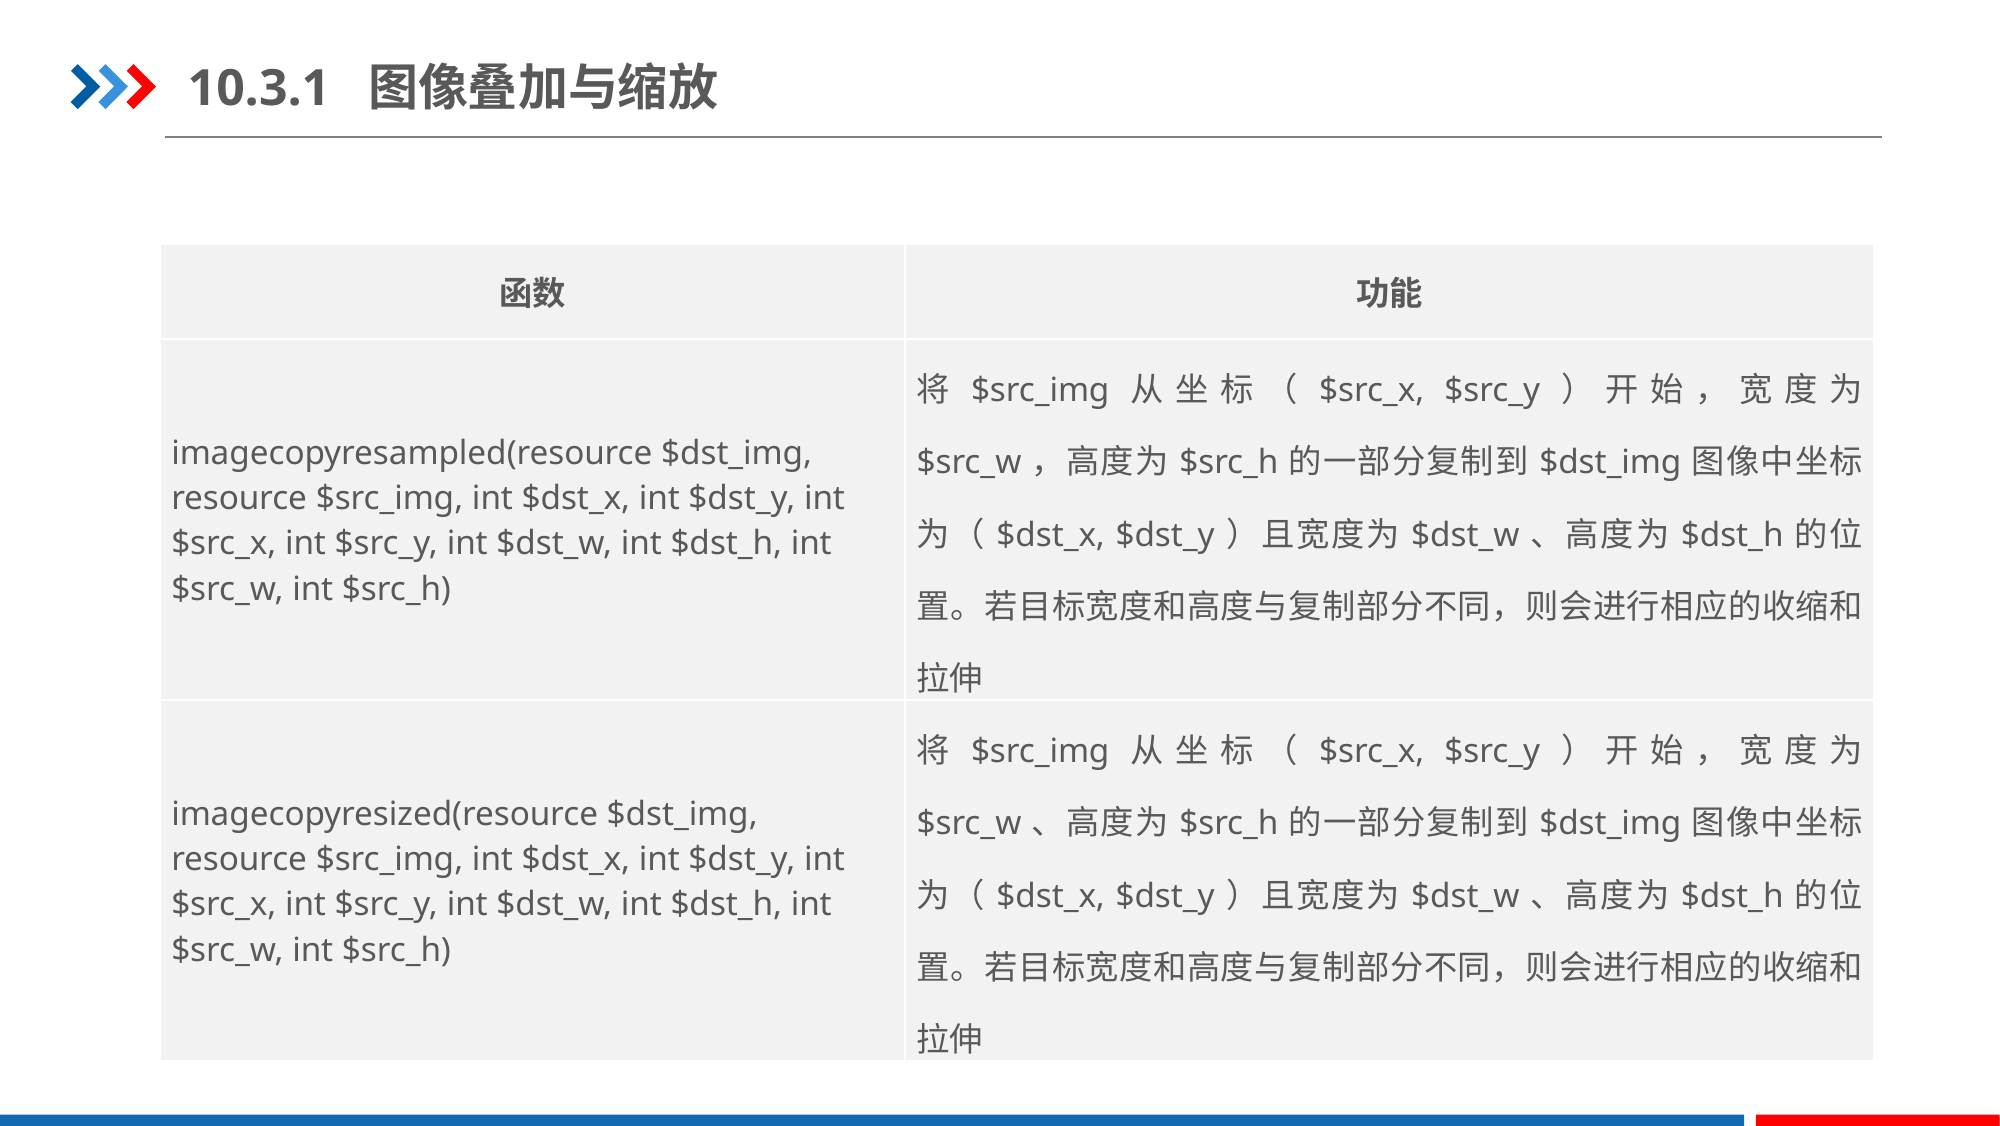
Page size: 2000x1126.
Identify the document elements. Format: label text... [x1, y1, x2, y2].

table_cell imagecopyresized(resource $dst_img, resource $src_img, int $dst_x, int $dst_y, int $src_x, int $src_y, int $dst_w, int $dst_h, int $src_w, int $src_h) [161, 701, 904, 1060]
text_box 10.3.1 图像叠加与缩放 [187, 43, 827, 127]
table_header 函数 [161, 245, 904, 338]
table_cell imagecopyresampled(resource $dst_img, resource $src_img, int $dst_x, int $dst_y, int $src_x, int $src_y, int $dst_w, int $dst_h, int $src_w, int $src_h) [161, 340, 904, 699]
table_cell 将$src_img从坐标（$src_x, $src_y）开始，宽度为 $src_w、高度为$src_h的一部分复制到$dst_img图像中坐标为（$dst_x, $dst_y）且宽度为$dst_w、高度为$dst_h的位置。若目标宽度和高度与复制部分不同，则会进行相应的收缩和拉伸 [906, 701, 1873, 1060]
table_header 功能 [906, 245, 1873, 338]
table_cell 将$src_img从坐标（$src_x, $src_y）开始，宽度为 $src_w，高度为$src_h的一部分复制到$dst_img图像中坐标为（$dst_x, $dst_y）且宽度为$dst_w、高度为$dst_h的位置。若目标宽度和高度与复制部分不同，则会进行相应的收缩和拉伸 [906, 340, 1873, 699]
